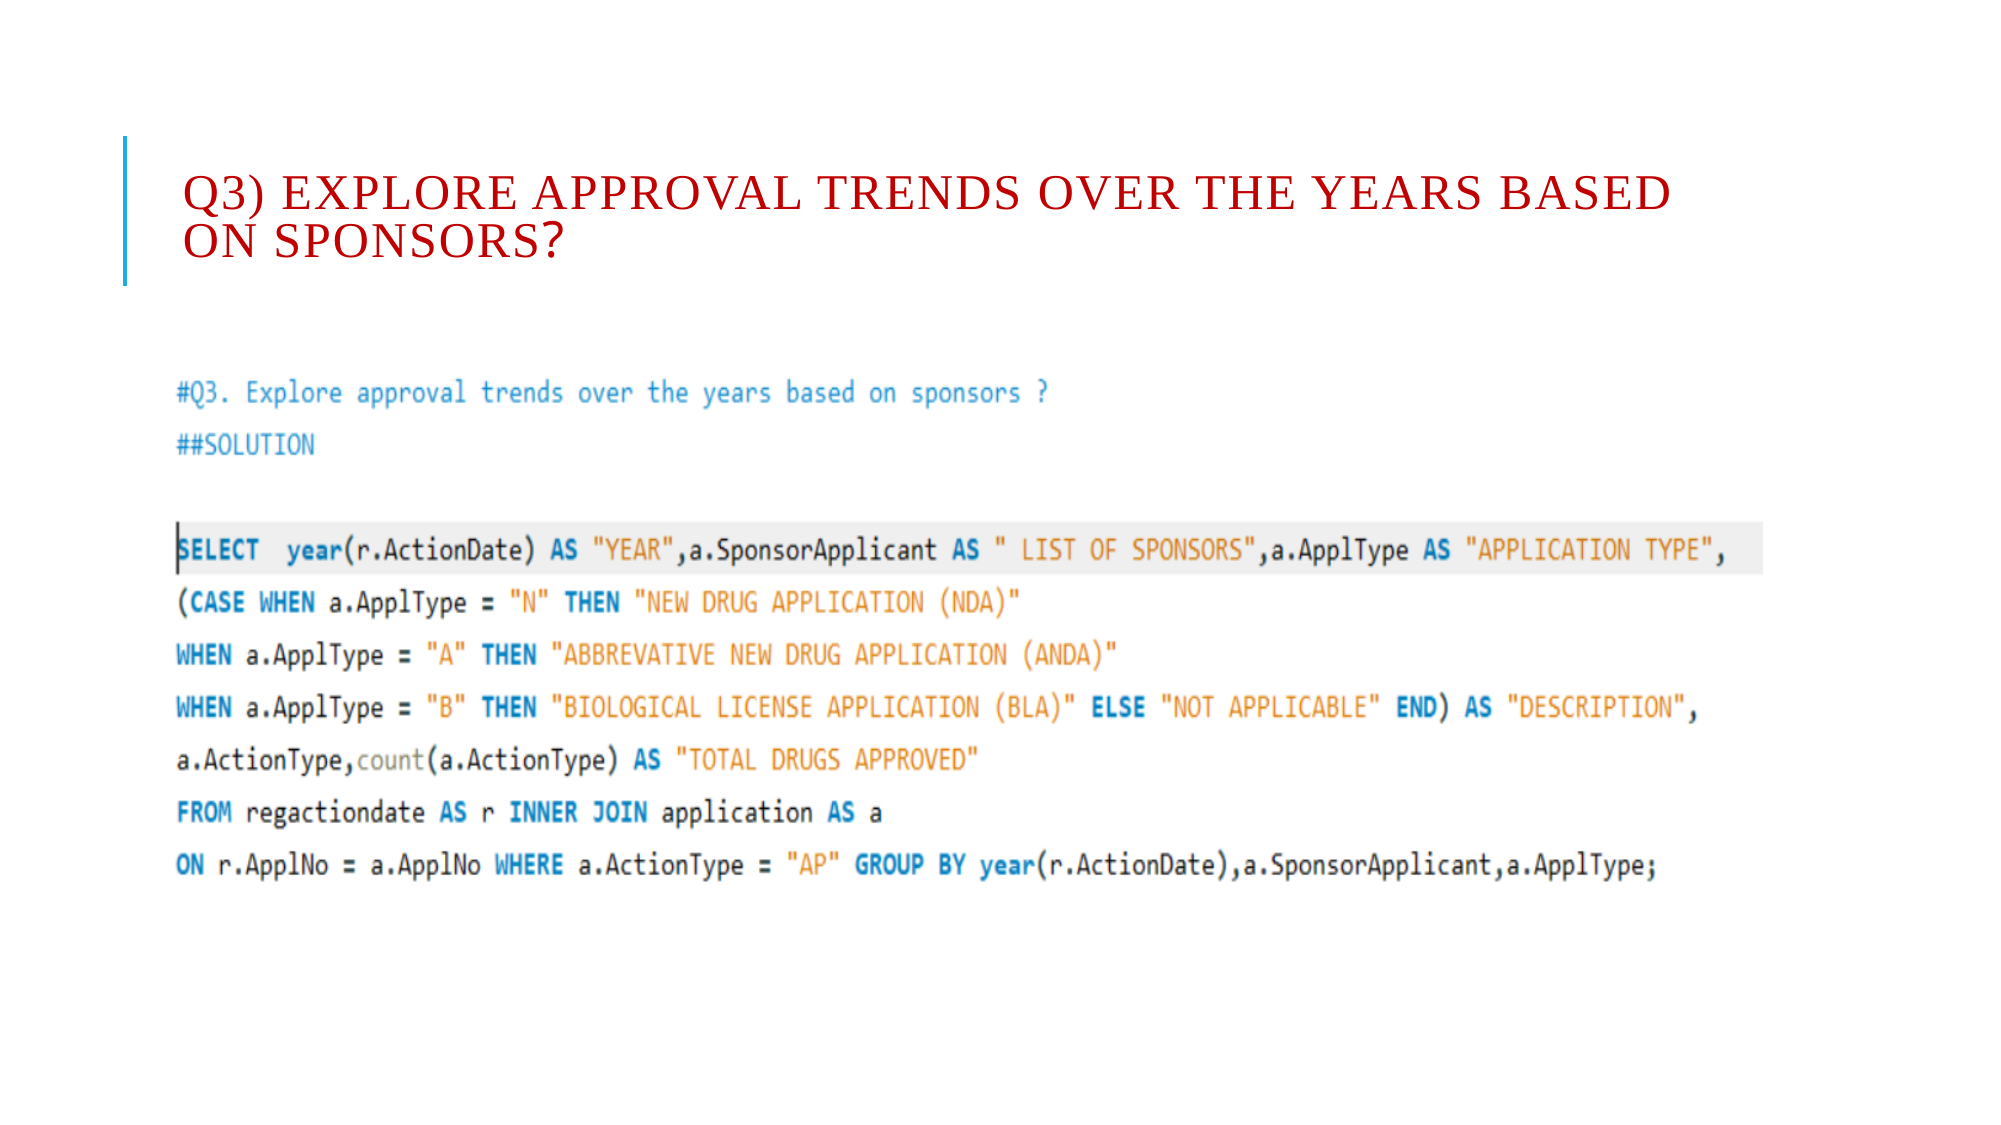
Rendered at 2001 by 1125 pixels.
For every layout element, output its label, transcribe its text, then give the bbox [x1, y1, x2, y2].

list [167, 356, 1763, 907]
title Q3) Explore approval trends over the years based on sponsors? [168, 96, 1763, 342]
